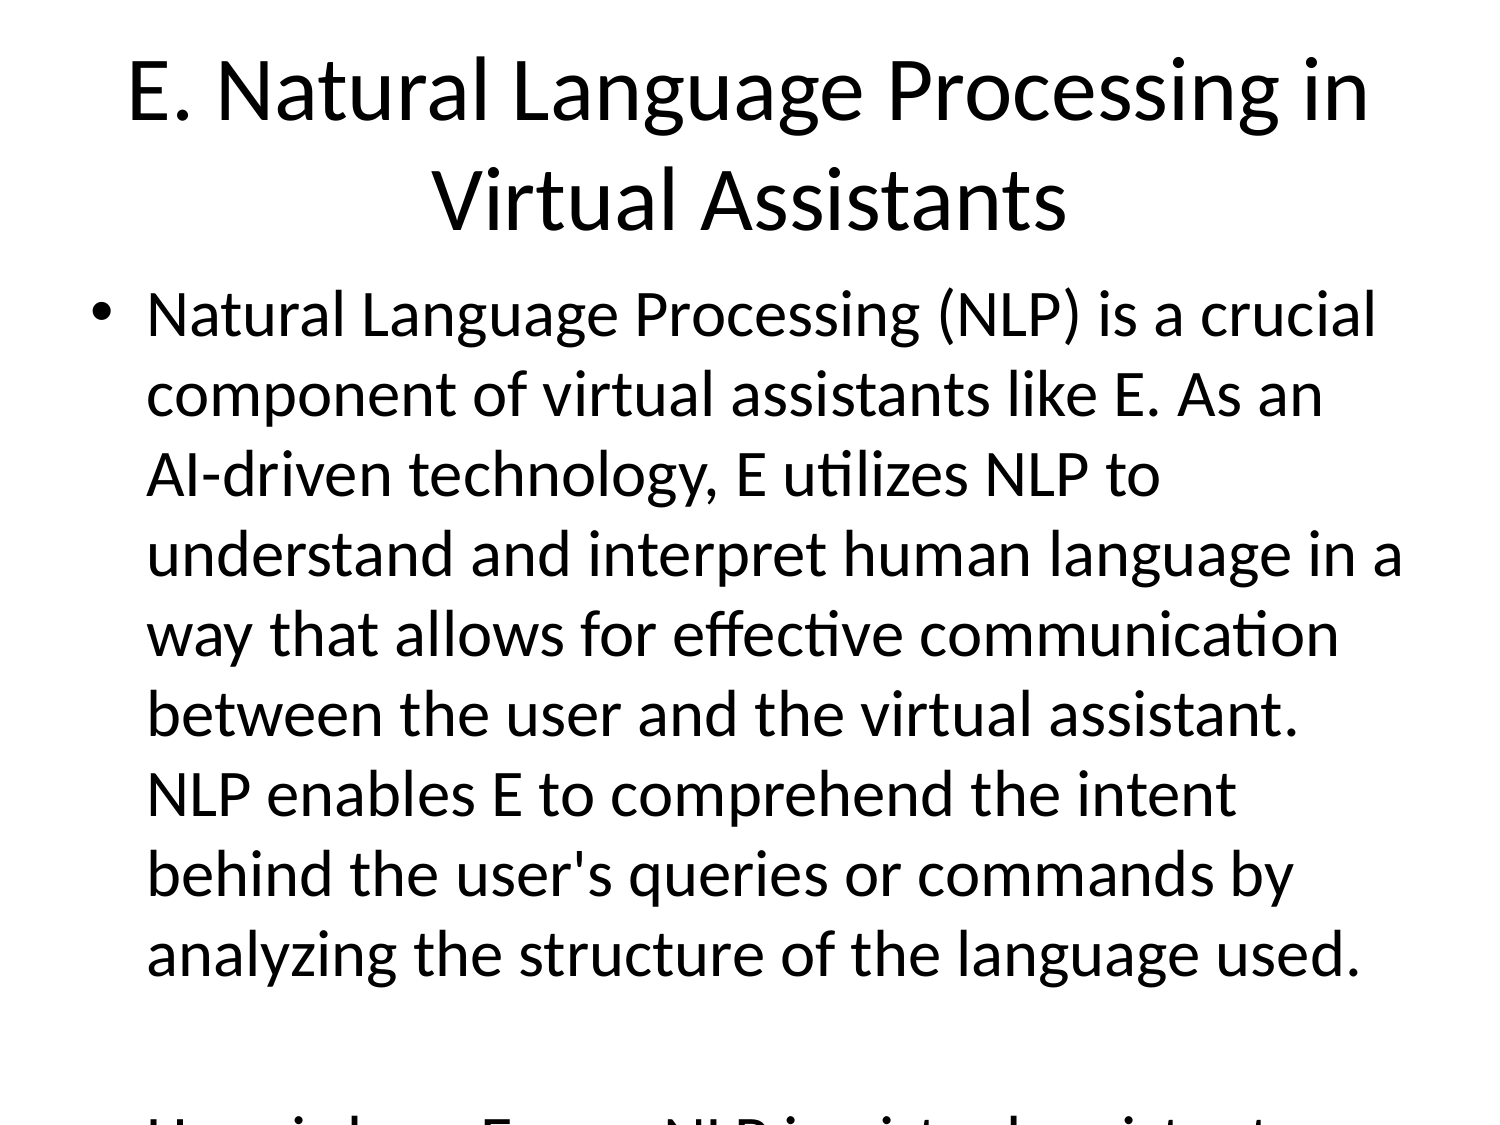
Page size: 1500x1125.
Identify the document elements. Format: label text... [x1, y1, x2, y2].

title E. Natural Language Processing in Virtual Assistants [75, 45, 1425, 233]
list Natural Language Processing (NLP) is a crucial component of virtual assistants like E. As an AI-driven technology, E utilizes NLP to understand and interpret human language in a way that allows for effective communication between the user and the virtual assistant. NLP enables E to comprehend the intent behind the user's queries or commands by analyzing the structure of the language used. Here is how E uses NLP in virtual assistants: 1. **Speech Recognition:** E employs NLP to convert spoken language into text. This process involves breaking down the speech into phonetic sounds and then translating those sounds into words and phrases that the virtual assistant can understand. 2. **Intent Recognition:** NLP helps E recognize the intent behind the user's input. By analyzing the structure and context of the conversation, E can identify what the user is trying to achieve or inquire about, allowing for more relevant and accurate responses. 3. **Entity Recognition:** E uses NLP to identify and extract specific entities or pieces of information from the user's input. For example, if a user asks E for the weather in a particular city, NLP helps E identify the city as the entity and retrieve the relevant information accordingly. 4. **Context Awareness:** NLP enables E to maintain context throughout a conversation with the user. This means that E can understand references made earlier in the dialogue and use that information to provide more coherent and personalized responses. 5. **Language Understanding:** NLP algorithms in E are continuously learning and improving their understanding of human language patterns. This allows E to adapt to different accents, dialects, or colloquialisms, making interactions with the virtual assistant more natural and intuitive. By leveraging NLP in virtual assistants like E, users can communicate with the technology more efficiently and seamlessly. The ability to understand natural language input not only enhances the user experience but also increases the capabilities and usability of virtual assistants in various applications, such as customer service, information retrieval, and task automation. [75, 262, 1425, 1005]
